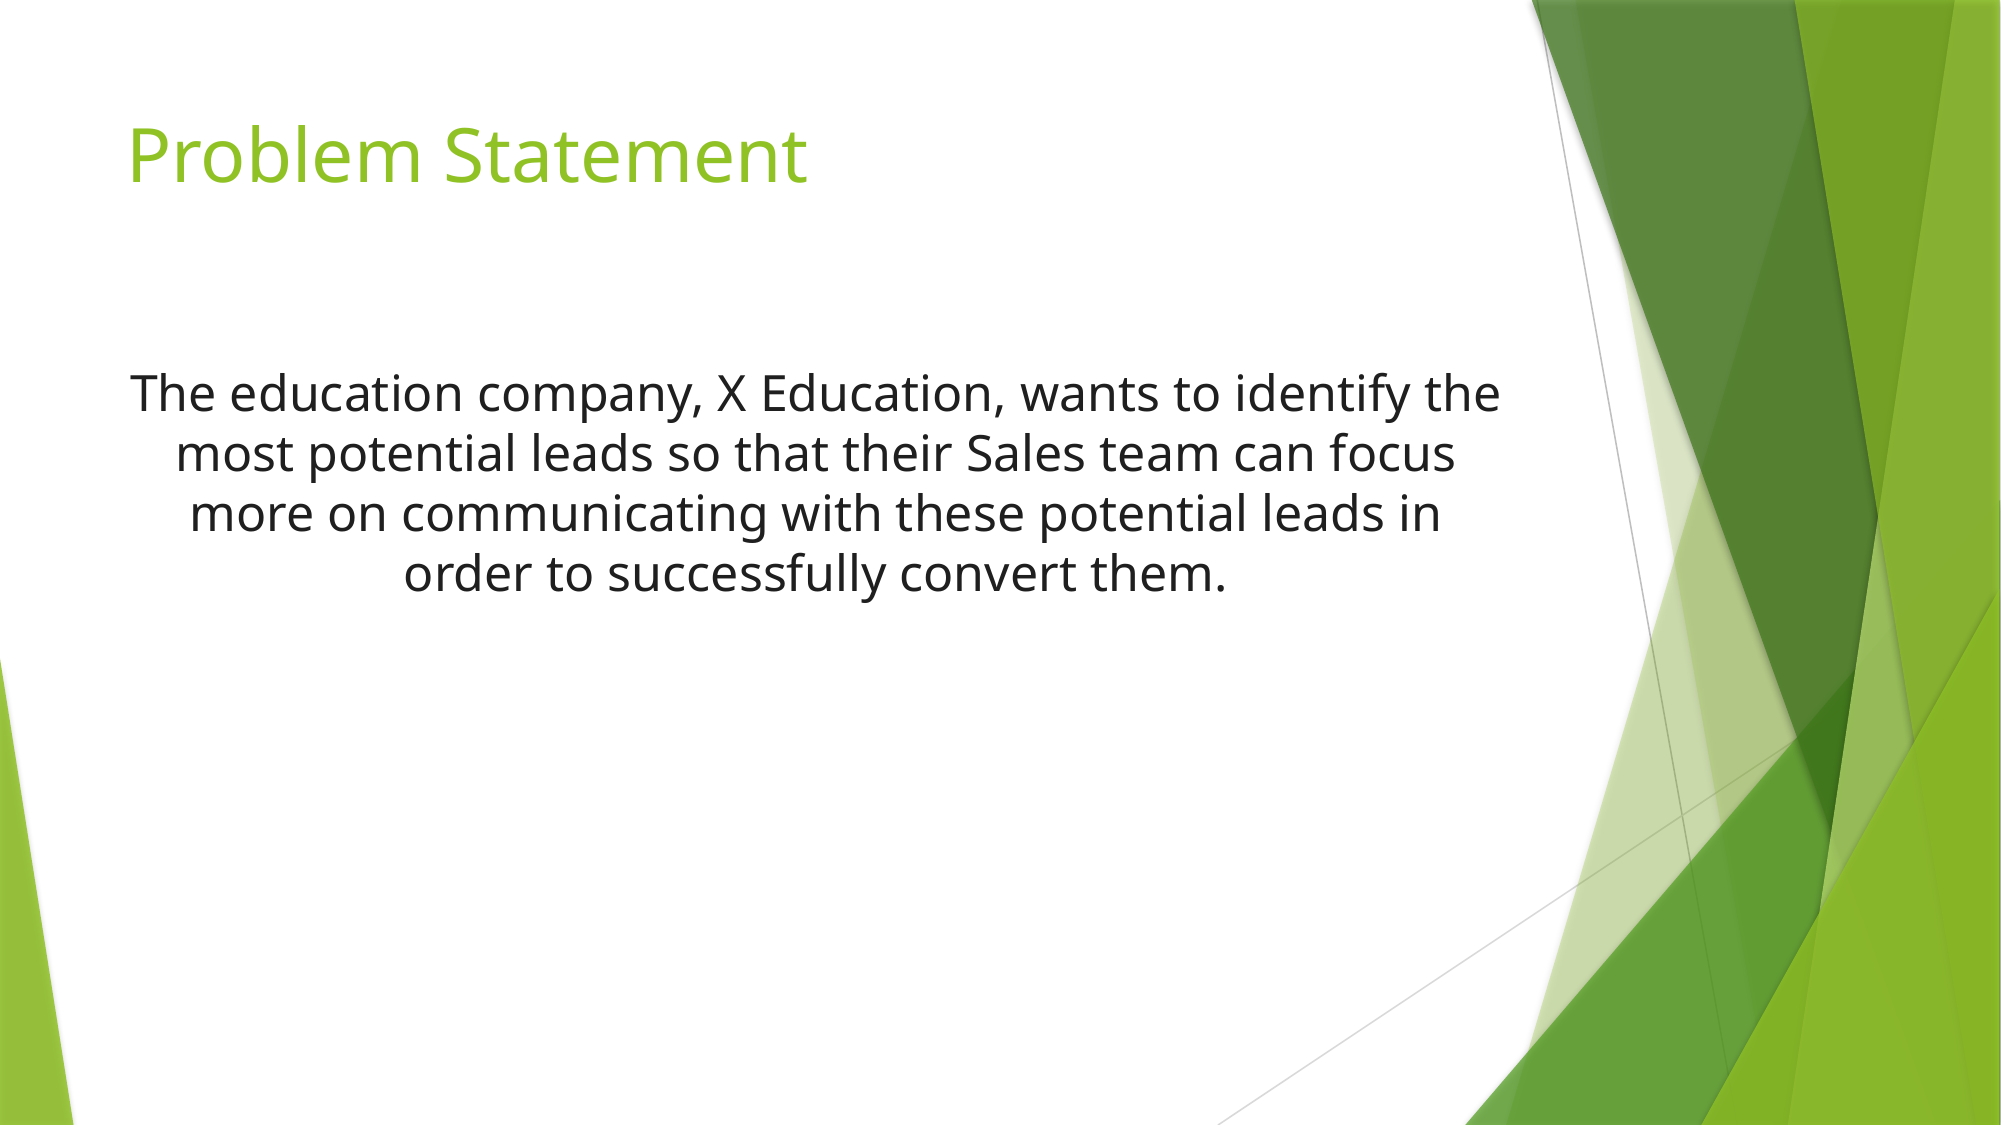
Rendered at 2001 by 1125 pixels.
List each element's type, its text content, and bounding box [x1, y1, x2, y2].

title Problem Statement [111, 99, 1522, 317]
list The education company, X Education, wants to identify the most potential leads so that their Sales team can focus more on communicating with these potential leads in order to successfully convert them. [111, 354, 1522, 992]
